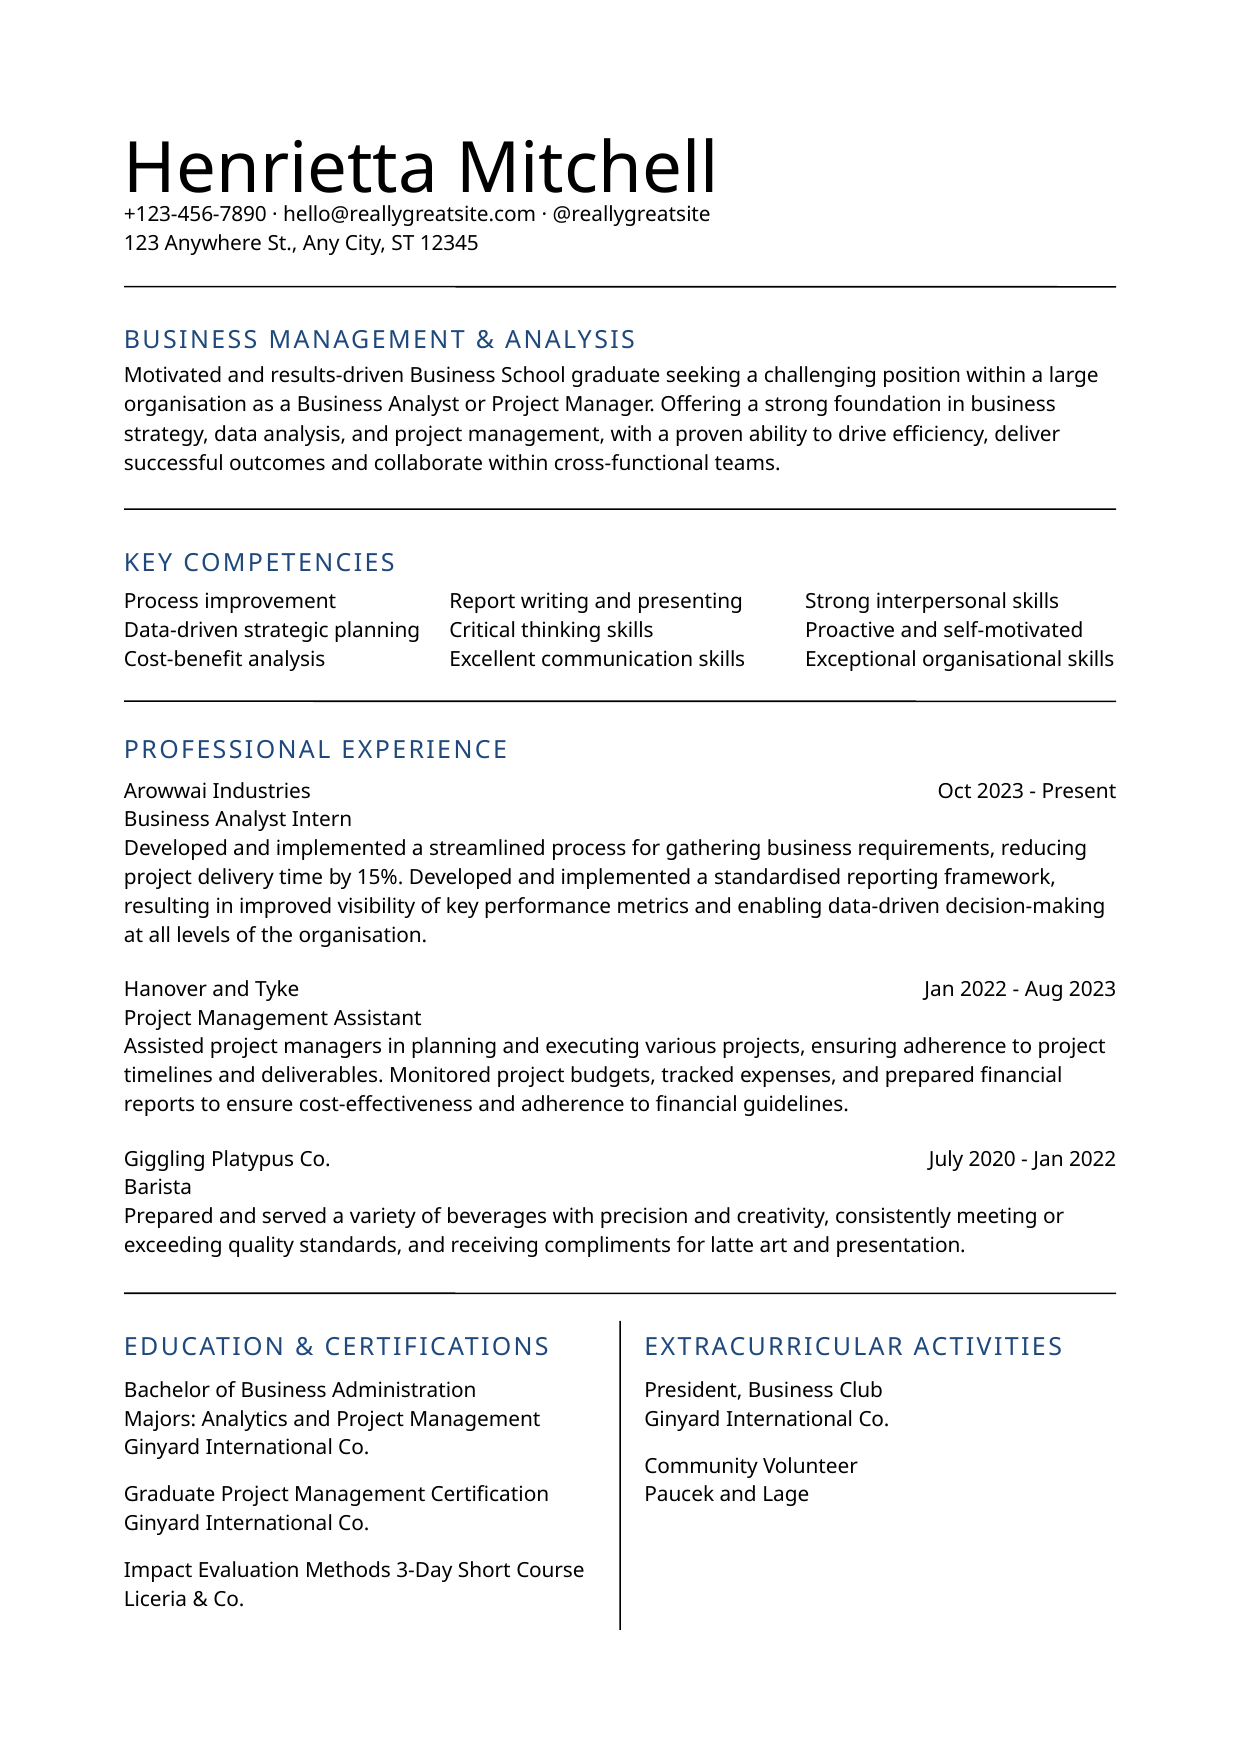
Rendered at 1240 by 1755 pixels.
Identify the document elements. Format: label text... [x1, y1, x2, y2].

text_box Impact Evaluation Methods 3-Day Short Course [123, 1552, 596, 1581]
text_box Assisted project managers in planning and executing various projects, ensuring adherence to project timelines and deliverables. Monitored project budgets, tracked expenses, and prepared financial reports to ensure cost-effectiveness and adherence to financial guidelines. [123, 1028, 1117, 1116]
text_box Project Management Assistant [123, 999, 1117, 1028]
text_box July 2020 - Jan 2022 [805, 1141, 1117, 1171]
text_box Ginyard International Co. [123, 1429, 596, 1459]
text_box Community Volunteer [644, 1448, 1117, 1476]
text_box Majors: Analytics and Project Management [123, 1400, 596, 1429]
text_box Giggling Platypus Co. [124, 1141, 776, 1169]
text_box Paucek and Lage [644, 1476, 1117, 1507]
text_box Barista [123, 1169, 1117, 1198]
text_box Liceria & Co. [123, 1581, 596, 1611]
text_box Jan 2022 - Aug 2023 [805, 971, 1117, 1001]
text_box Prepared and served a variety of beverages with precision and creativity, consistently meeting or exceeding quality standards, and receiving compliments for latte art and presentation. [123, 1198, 1117, 1257]
text_box Ginyard International Co. [123, 1505, 596, 1535]
text_box Strong interpersonal skills Proactive and self-motivated Exceptional organisational skills [805, 583, 1117, 671]
text_box Arowwai Industries [124, 773, 776, 801]
text_box Developed and implemented a streamlined process for gathering business requirements, reducing project delivery time by 15%. Developed and implemented a standardised reporting framework, resulting in improved visibility of key performance metrics and enabling data-driven decision-making at all levels of the organisation. [123, 830, 1117, 947]
text_box +123-456-7890 · hello@reallygreatsite.com · @reallygreatsite 123 Anywhere St., Any City, ST 12345 [123, 207, 1117, 255]
text_box Report writing and presenting Critical thinking skills Excellent communication skills [449, 583, 791, 671]
text_box Business Analyst Intern [123, 801, 1117, 830]
text_box Motivated and results-driven Business School graduate seeking a challenging position within a large organisation as a Business Analyst or Project Manager. Offering a strong foundation in business strategy, data analysis, and project management, with a proven ability to drive efficiency, deliver successful outcomes and collaborate within cross-functional teams. [123, 357, 1117, 475]
text_box BUSINESS MANAGEMENT & ANALYSIS [123, 321, 1117, 354]
text_box Henrietta Mitchell [123, 107, 1117, 207]
text_box EXTRACURRICULAR ACTIVITIES [644, 1328, 1117, 1361]
text_box Process improvement Data-driven strategic planning Cost-benefit analysis [124, 583, 435, 671]
text_box Bachelor of Business Administration [123, 1372, 596, 1400]
text_box KEY COMPETENCIES [123, 544, 1117, 577]
text_box Ginyard International Co. [644, 1400, 1117, 1431]
text_box Graduate Project Management Certification [123, 1476, 596, 1505]
text_box Hanover and Tyke [124, 971, 776, 999]
text_box Oct 2023 - Present [805, 773, 1117, 803]
text_box President, Business Club [644, 1372, 1117, 1400]
text_box PROFESSIONAL EXPERIENCE [123, 731, 1117, 764]
text_box EDUCATION & CERTIFICATIONS [123, 1328, 596, 1361]
